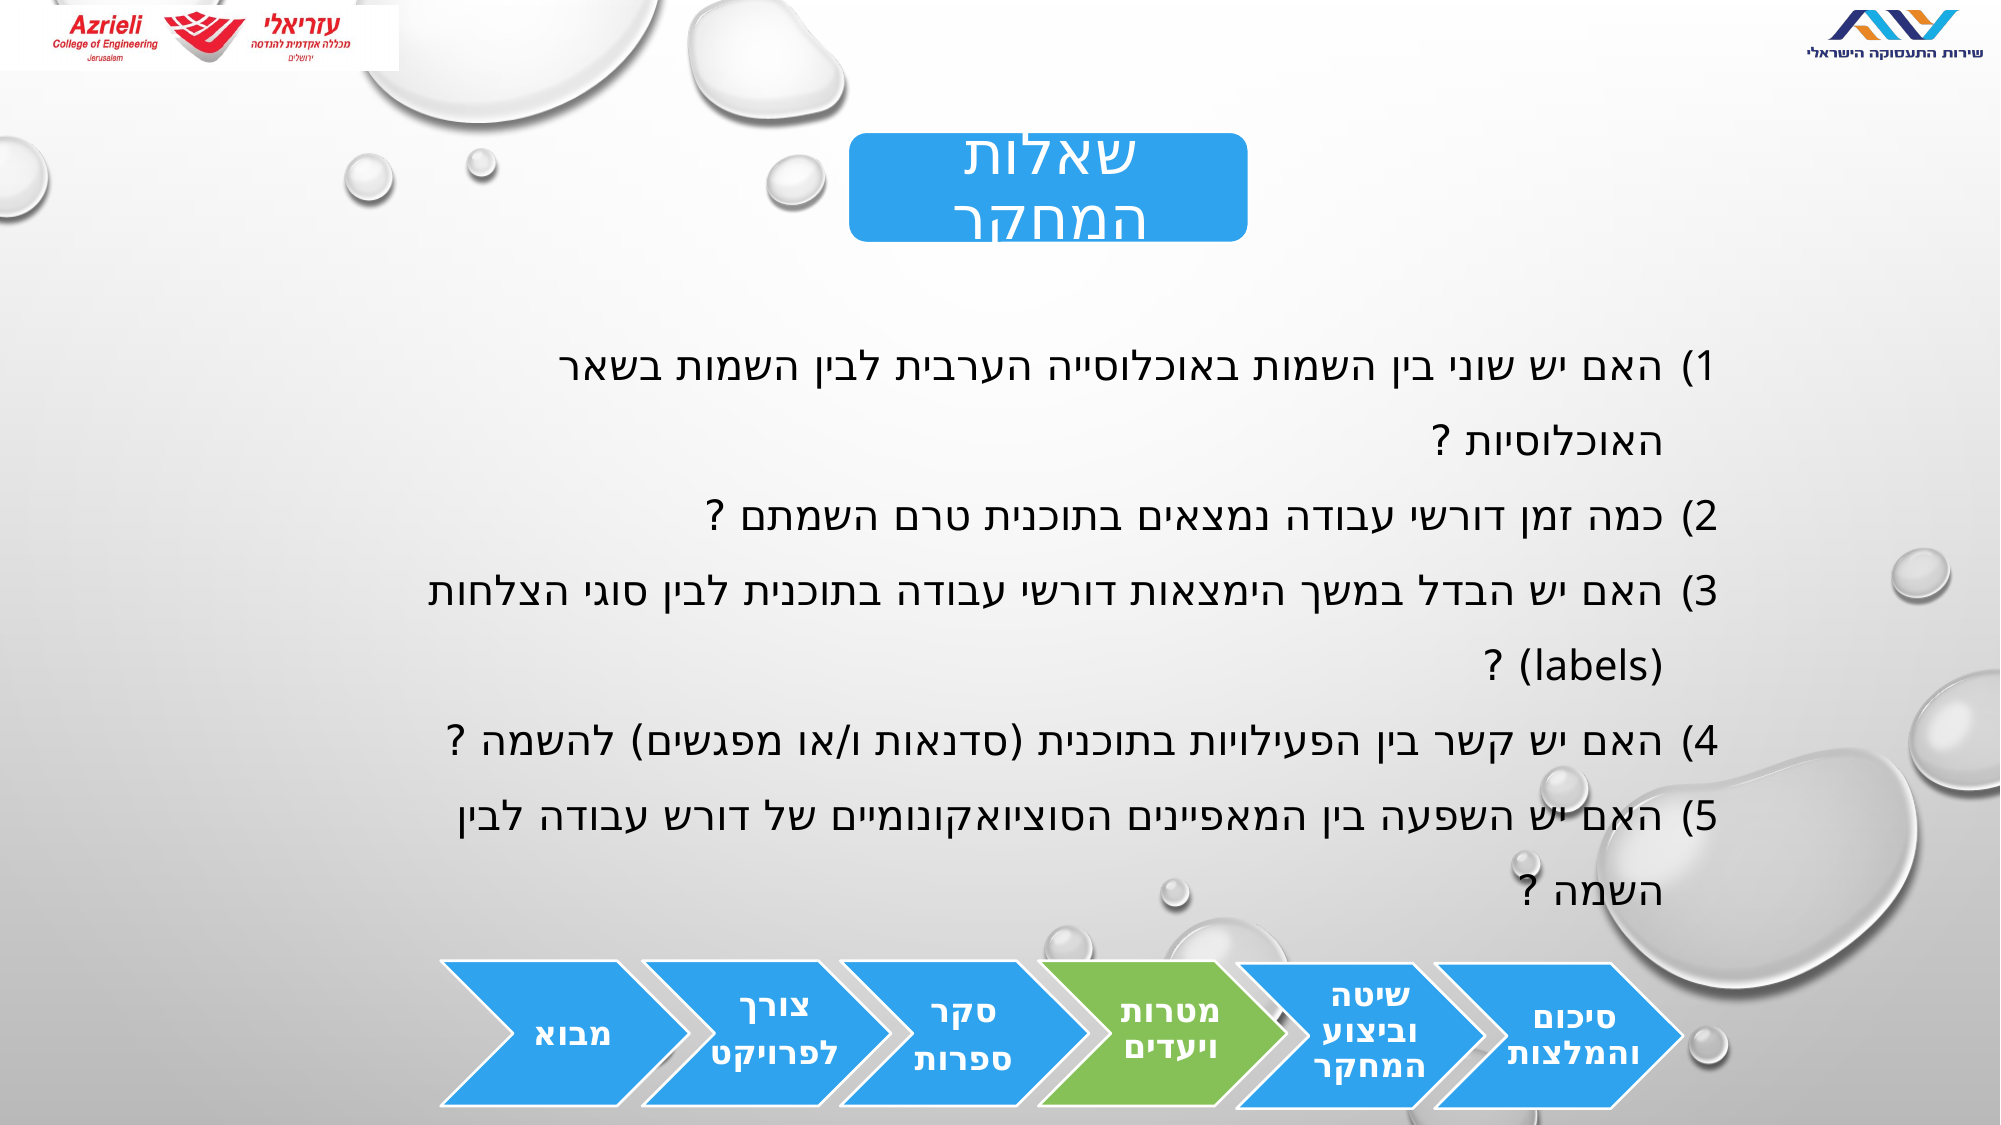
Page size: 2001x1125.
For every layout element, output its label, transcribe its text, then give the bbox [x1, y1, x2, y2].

picture [0, 0, 2000, 1125]
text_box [1236, 958, 1486, 1109]
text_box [847, 131, 1250, 249]
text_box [1038, 956, 1240, 1107]
text_box האם יש שוני בין השמות באוכלוסייה הערבית לבין השמות בשאר האוכלוסיות ? כמה זמן דורשי עבודה נמצאים בתוכנית טרם השמתם ? האם יש הבדל במשך הימצאות דורשי עבודה בתוכנית לבין סוגי הצלחות (labels) ? האם יש קשר בין הפעילויות בתוכנית (סדנאות ו/או מפגשים) להשמה ? האם יש השפעה בין המאפיינים הסוציואקונומיים של דורש עבודה לבין השמה ? [334, 306, 1736, 922]
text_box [641, 956, 892, 1107]
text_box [1434, 962, 1684, 1109]
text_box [440, 960, 638, 1108]
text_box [839, 960, 1034, 1109]
